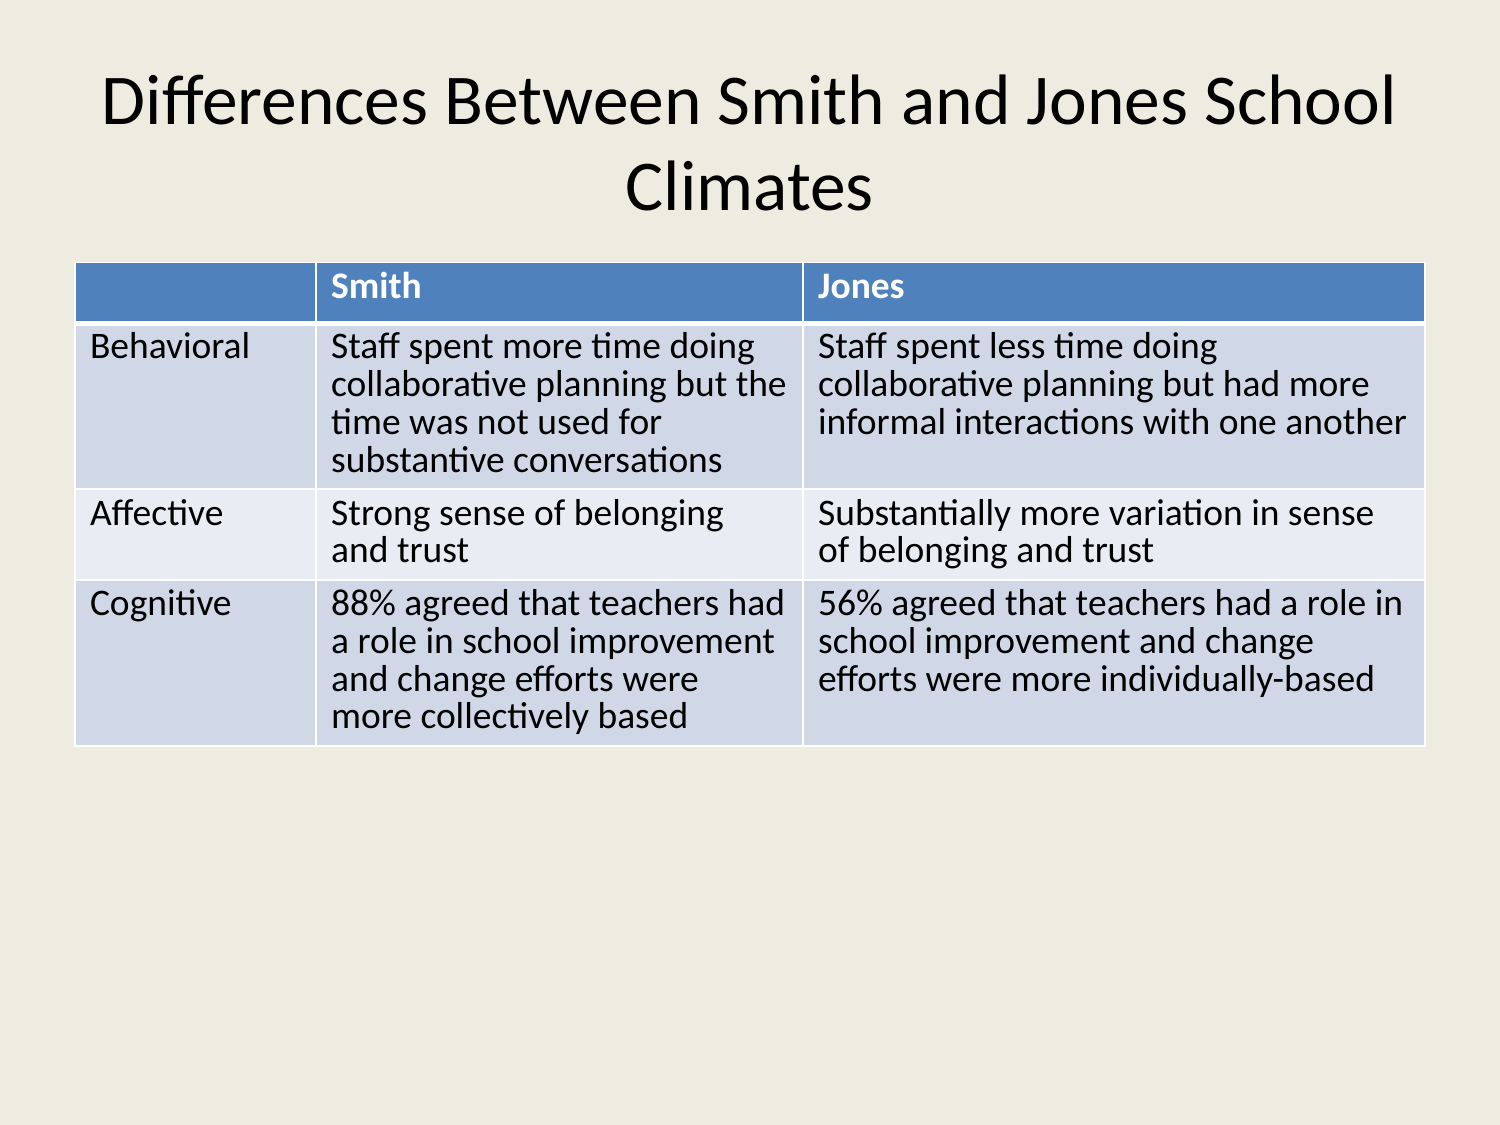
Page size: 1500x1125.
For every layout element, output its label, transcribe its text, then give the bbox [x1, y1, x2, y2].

table_cell Substantially more variation in sense of belonging and trust [804, 490, 1424, 579]
table_cell Staff spent less time doing collaborative planning but had more informal interactions with one another [804, 326, 1424, 488]
table_cell Cognitive [76, 581, 315, 745]
table_header Jones [804, 263, 1424, 321]
table_header Smith [317, 263, 802, 321]
table_cell Staff spent more time doing collaborative planning but the time was not used for substantive conversations [317, 326, 802, 488]
table_cell 88% agreed that teachers had a role in school improvement and change efforts were more collectively based [317, 581, 802, 745]
title Differences Between Smith and Jones School Climates [75, 45, 1425, 233]
table_header [76, 263, 315, 321]
table_cell Behavioral [76, 326, 315, 488]
table_cell Strong sense of belonging and trust [317, 490, 802, 579]
table_cell Affective [76, 490, 315, 579]
table_cell 56% agreed that teachers had a role in school improvement and change efforts were more individually-based [804, 581, 1424, 745]
